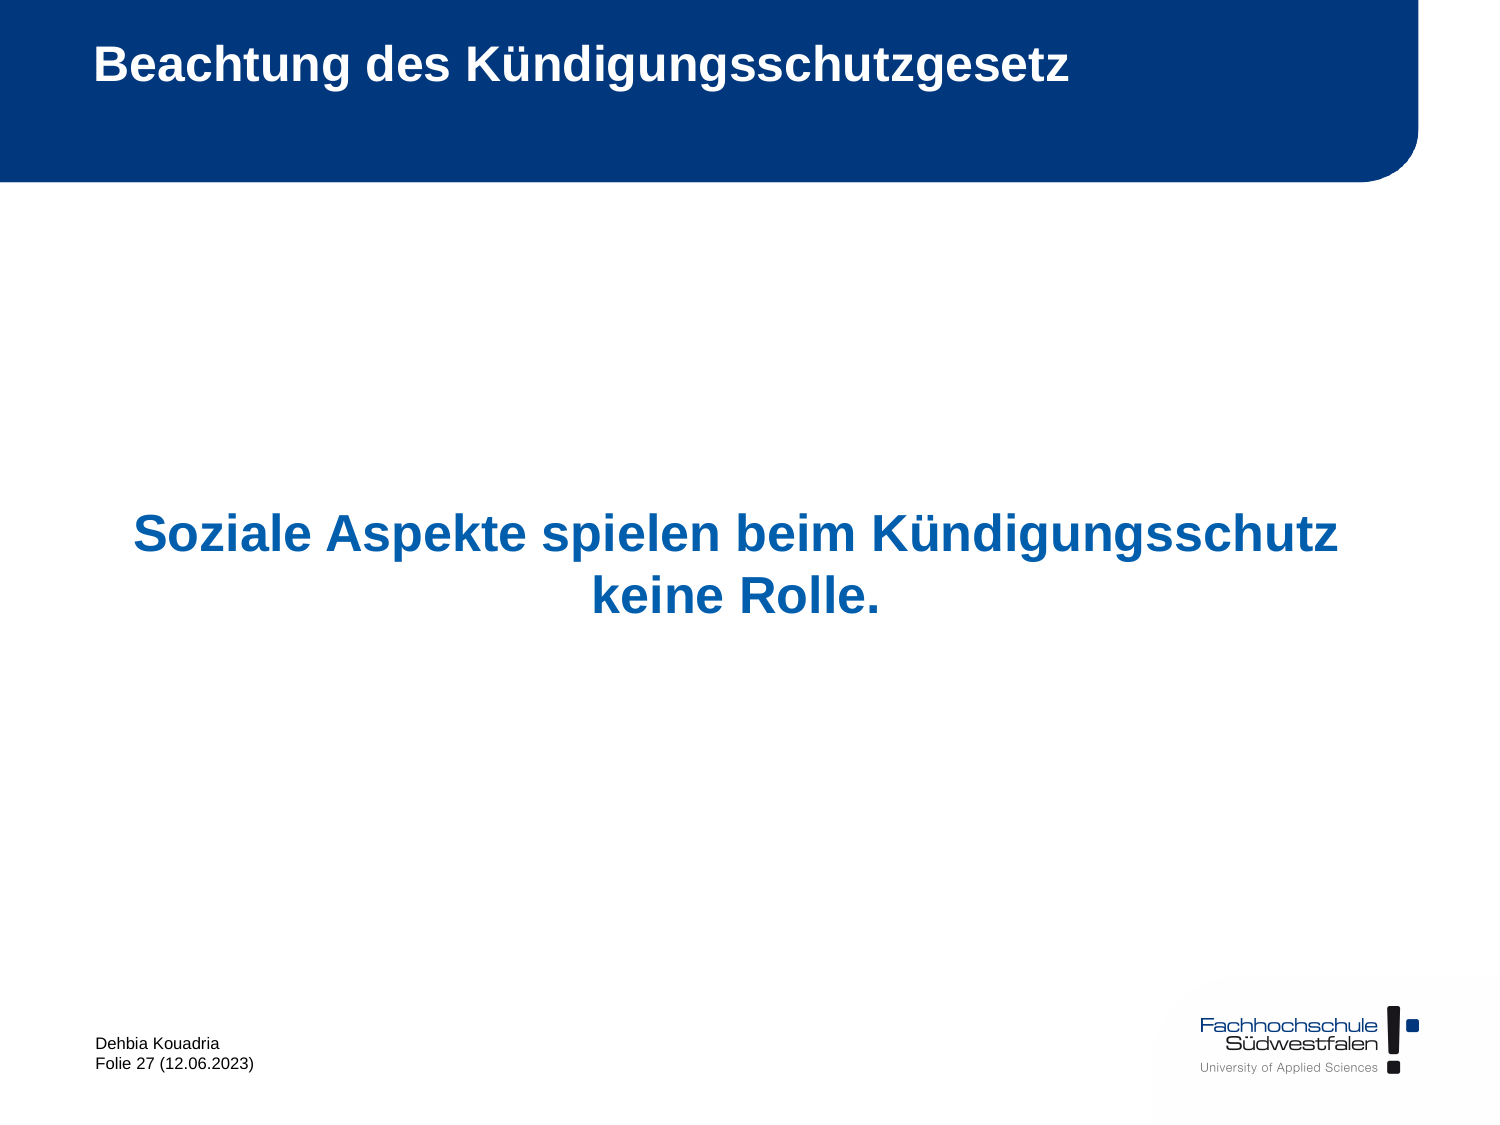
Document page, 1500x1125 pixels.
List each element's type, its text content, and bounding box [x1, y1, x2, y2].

text_box Soziale Aspekte spielen beim Kündigungsschutz keine Rolle. [81, 491, 1392, 632]
picture [0, 0, 1419, 183]
title Beachtung des Kündigungsschutzgesetz [94, 31, 1419, 92]
picture [1152, 976, 1500, 1125]
